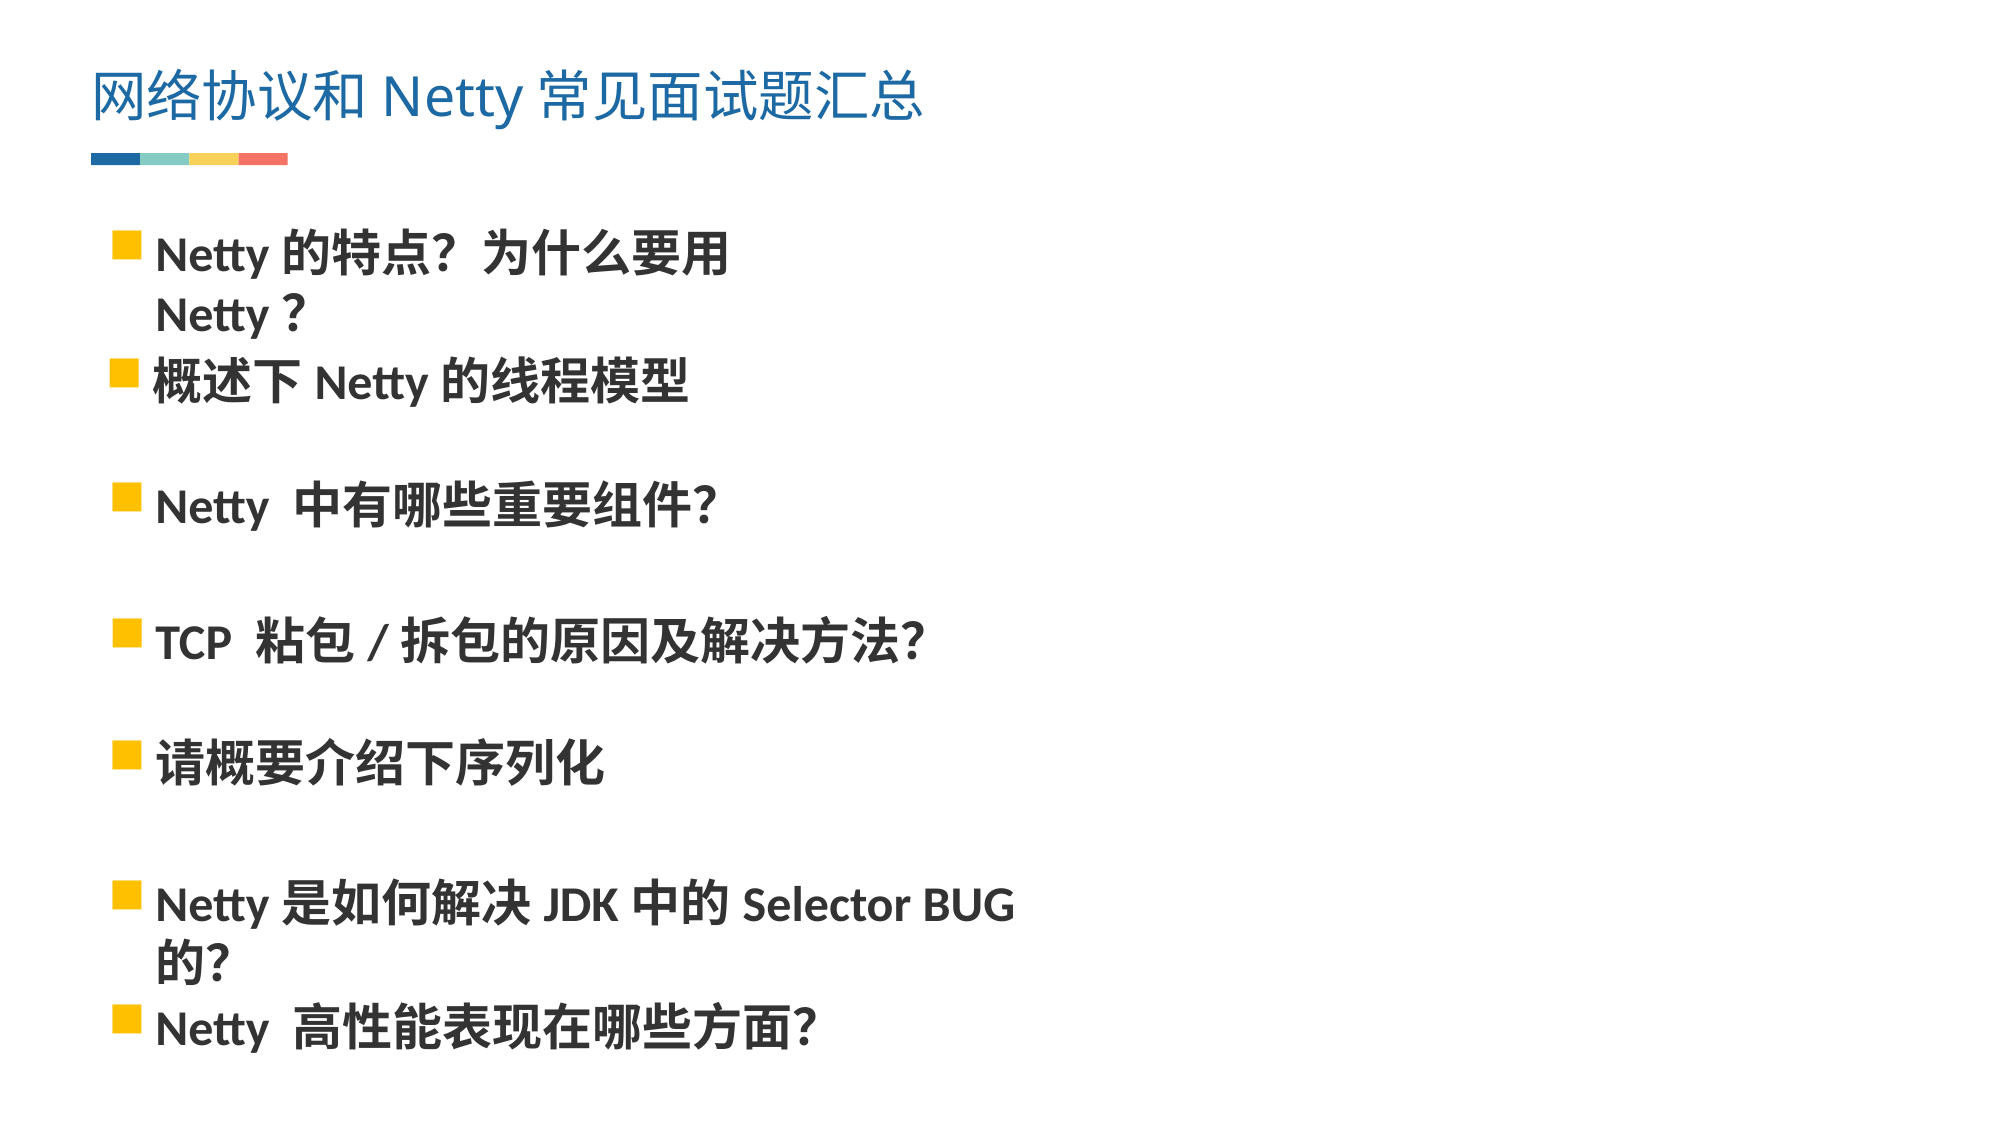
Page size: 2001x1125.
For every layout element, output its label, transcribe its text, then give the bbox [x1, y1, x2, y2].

text_box 请概要介绍下序列化 [93, 723, 775, 799]
text_box 网络协议和Netty常见面试题汇总 [91, 60, 1075, 128]
text_box TCP 粘包/拆包的原因及解决方法？ [93, 601, 1143, 677]
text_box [90, 152, 288, 166]
text_box 概述下Netty的线程模型 [90, 341, 772, 417]
text_box Netty 中有哪些重要组件？ [93, 466, 775, 541]
text_box Netty的特点？为什么要用Netty？ [93, 213, 927, 349]
text_box Netty 高性能表现在哪些方面？ [93, 988, 875, 1064]
text_box Netty是如何解决JDK中的Selector BUG的？ [93, 864, 1119, 1000]
